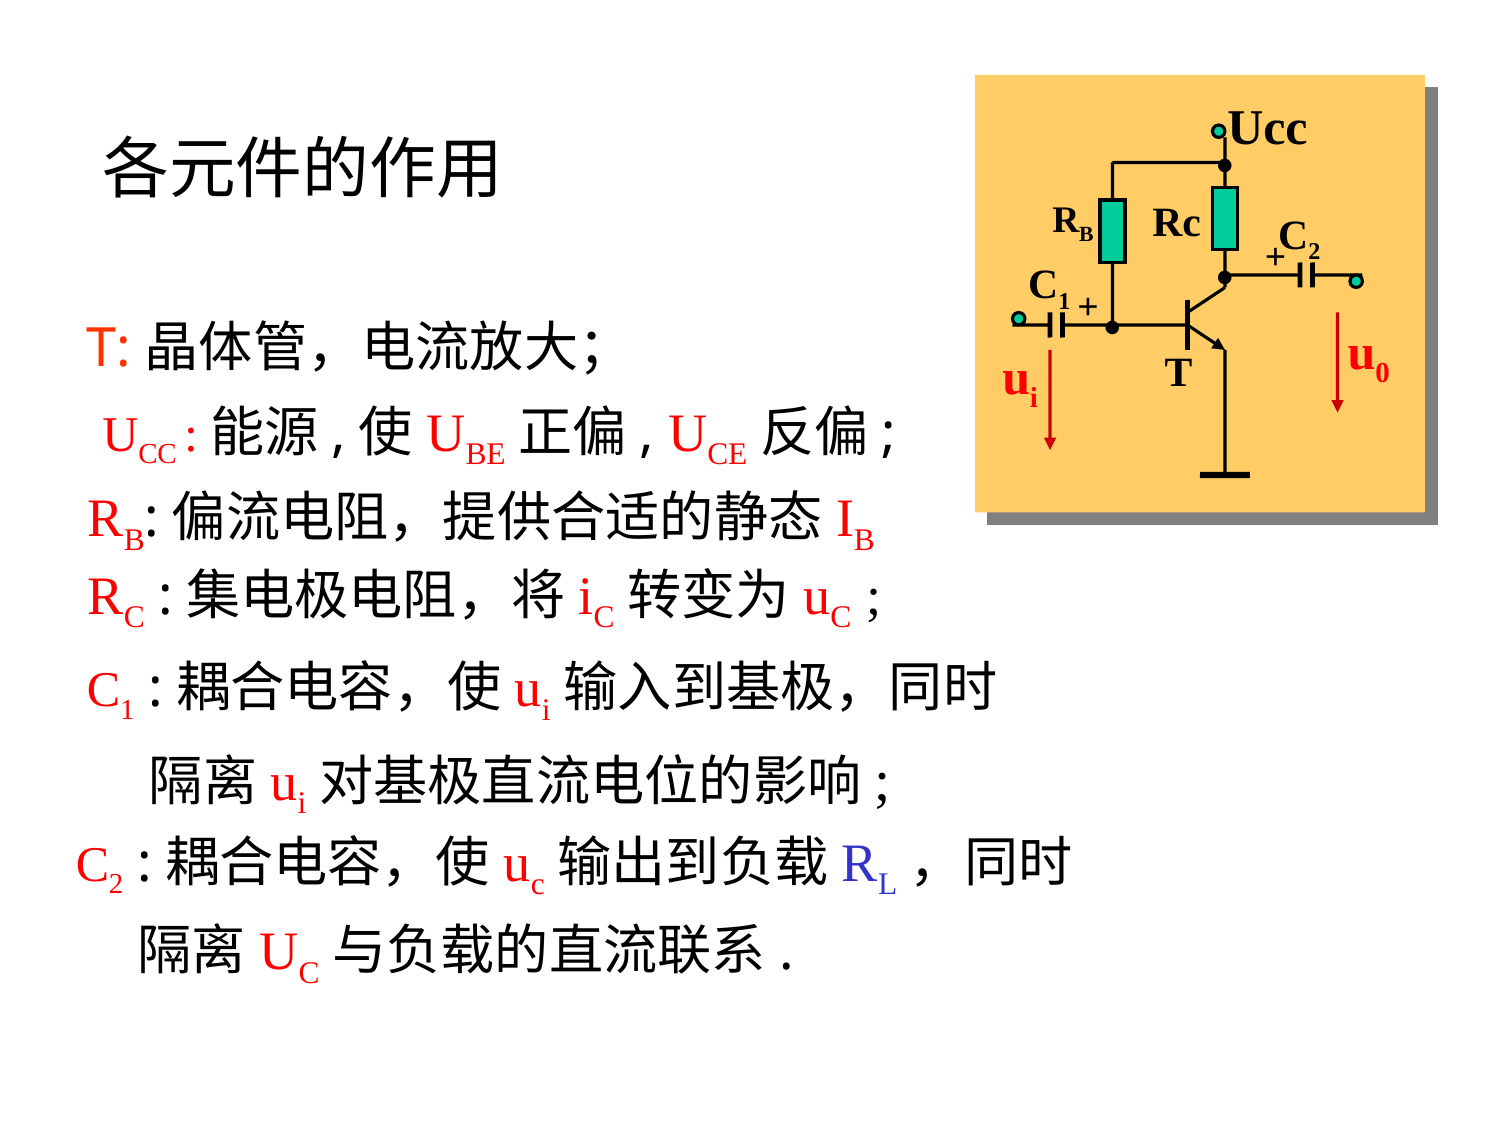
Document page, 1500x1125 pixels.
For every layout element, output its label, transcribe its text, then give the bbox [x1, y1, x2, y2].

text_box RB:偏流电阻，提供合适的静态IB [87, 482, 901, 557]
text_box UCC :能源,使UBE正偏, UCE反偏; [87, 389, 888, 479]
text_box RC :集电极电阻，将iC转变为uC ; [87, 560, 882, 635]
title 各元件的作用 [87, 93, 606, 238]
text_box C1 :耦合电容，使ui输入到基极，同时 隔离ui对基极直流电位的影响; [86, 637, 998, 812]
text_box T:晶体管，电流放大； [86, 312, 633, 378]
text_box C2 :耦合电容，使uc输出到负载RL，同时 隔离UC与负载的直流联系. [75, 812, 1073, 990]
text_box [974, 74, 1425, 513]
